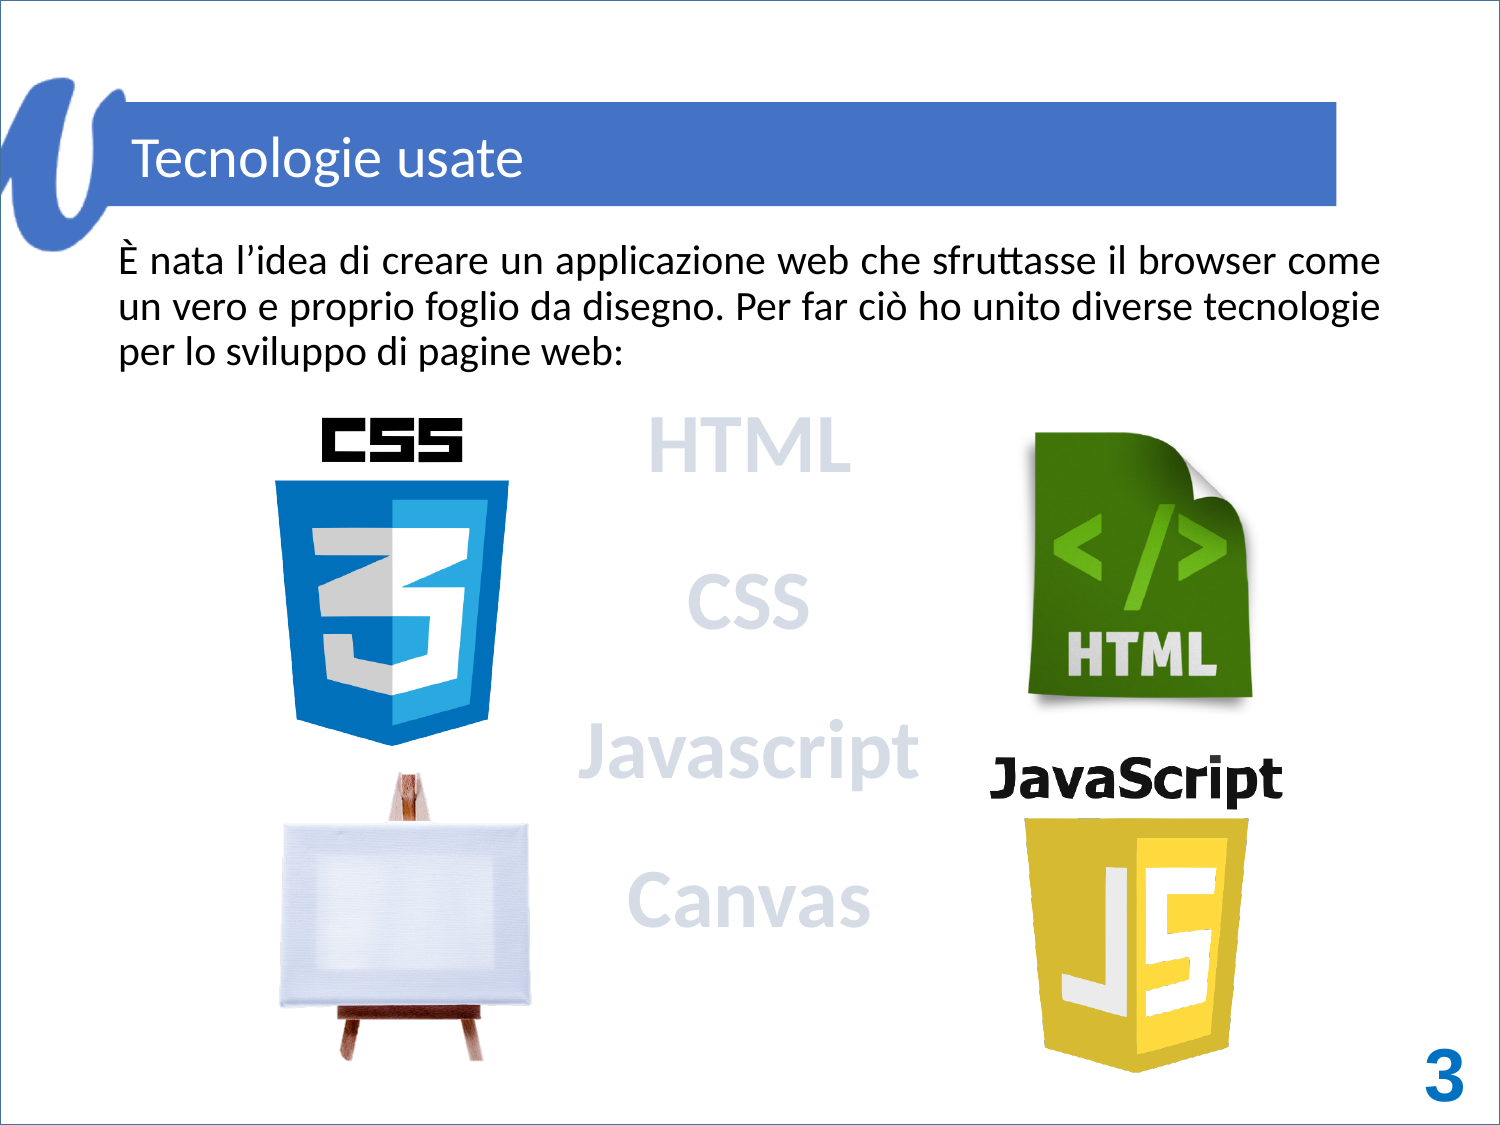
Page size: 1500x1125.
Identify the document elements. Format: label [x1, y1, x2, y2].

picture [964, 395, 1309, 740]
picture [0, 34, 132, 336]
text_box [0, 0, 1500, 1125]
picture [990, 755, 1283, 1073]
picture [119, 417, 673, 1098]
